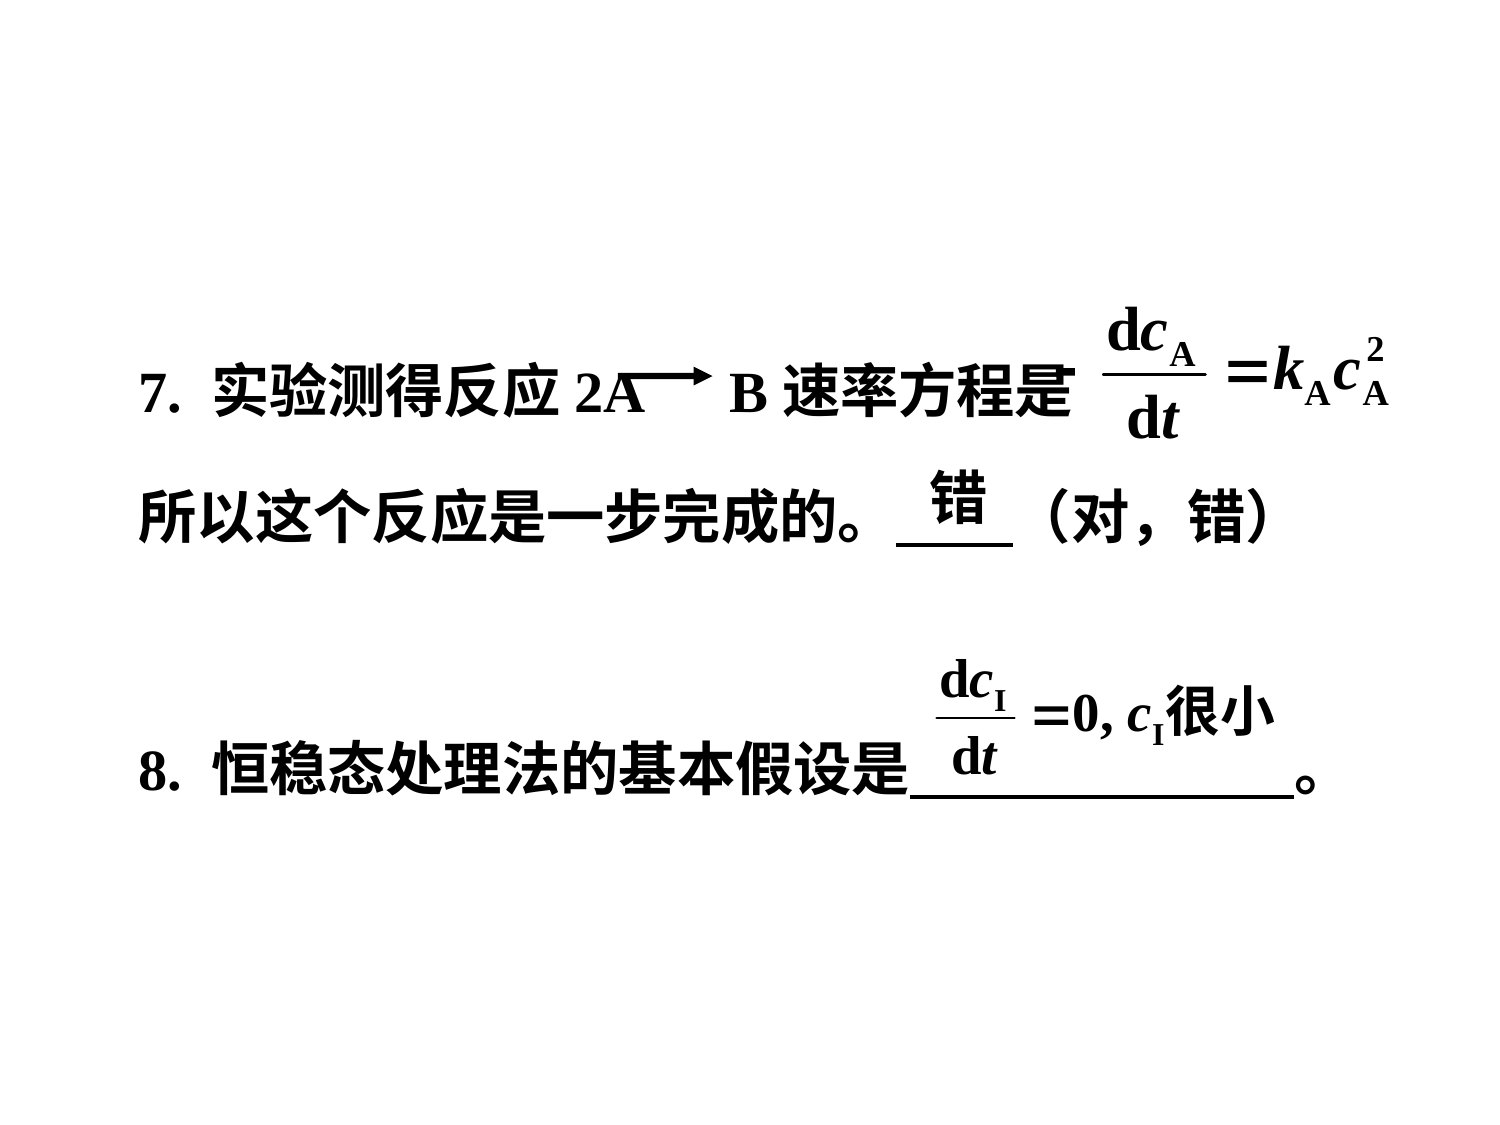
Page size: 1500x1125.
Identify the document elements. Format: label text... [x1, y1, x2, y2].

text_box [1045, 290, 1400, 453]
text_box 错 [915, 453, 1305, 539]
text_box [617, 369, 713, 383]
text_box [927, 645, 1284, 787]
text_box 7. 实验测得反应2A B速率方程是 所以这个反应是一步完成的。 （对，错） 8. 恒稳态处理法的基本假设是 。 [123, 291, 1406, 810]
